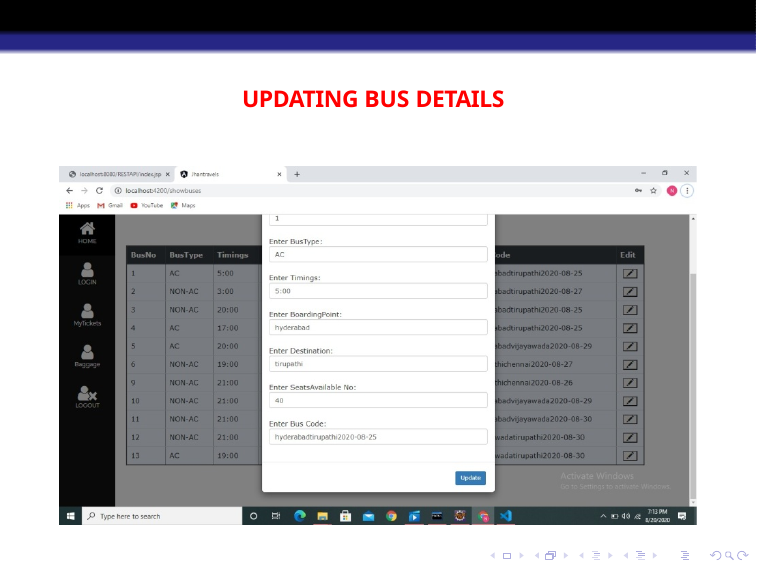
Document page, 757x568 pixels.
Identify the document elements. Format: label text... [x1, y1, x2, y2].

text_box [59, 166, 697, 526]
text_box [0, 0, 756, 54]
text_box UPDATING BUS DETAILS [179, 83, 566, 113]
